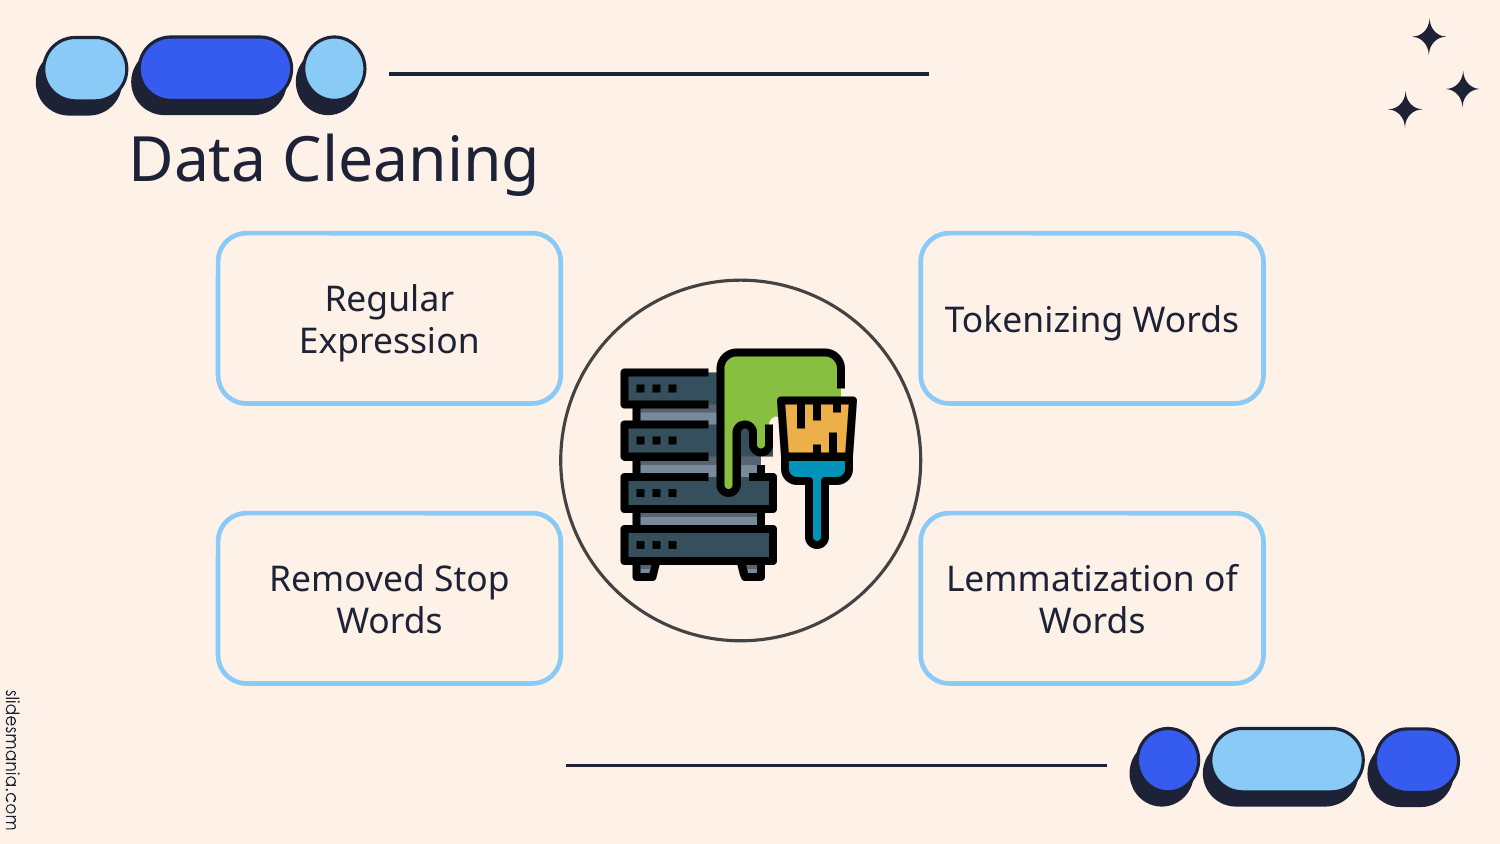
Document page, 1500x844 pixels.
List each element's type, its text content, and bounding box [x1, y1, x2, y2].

text_box [873, 338, 921, 582]
title Data Cleaning [113, 103, 1073, 198]
text_box [623, 597, 859, 641]
text_box Tokenizing Words [920, 233, 1264, 404]
text_box [560, 339, 607, 582]
text_box [616, 280, 865, 330]
picture [612, 331, 870, 589]
text_box Removed Stop Words [218, 513, 561, 684]
text_box Regular Expression [218, 233, 561, 404]
text_box Lemmatization of Words [920, 513, 1264, 684]
